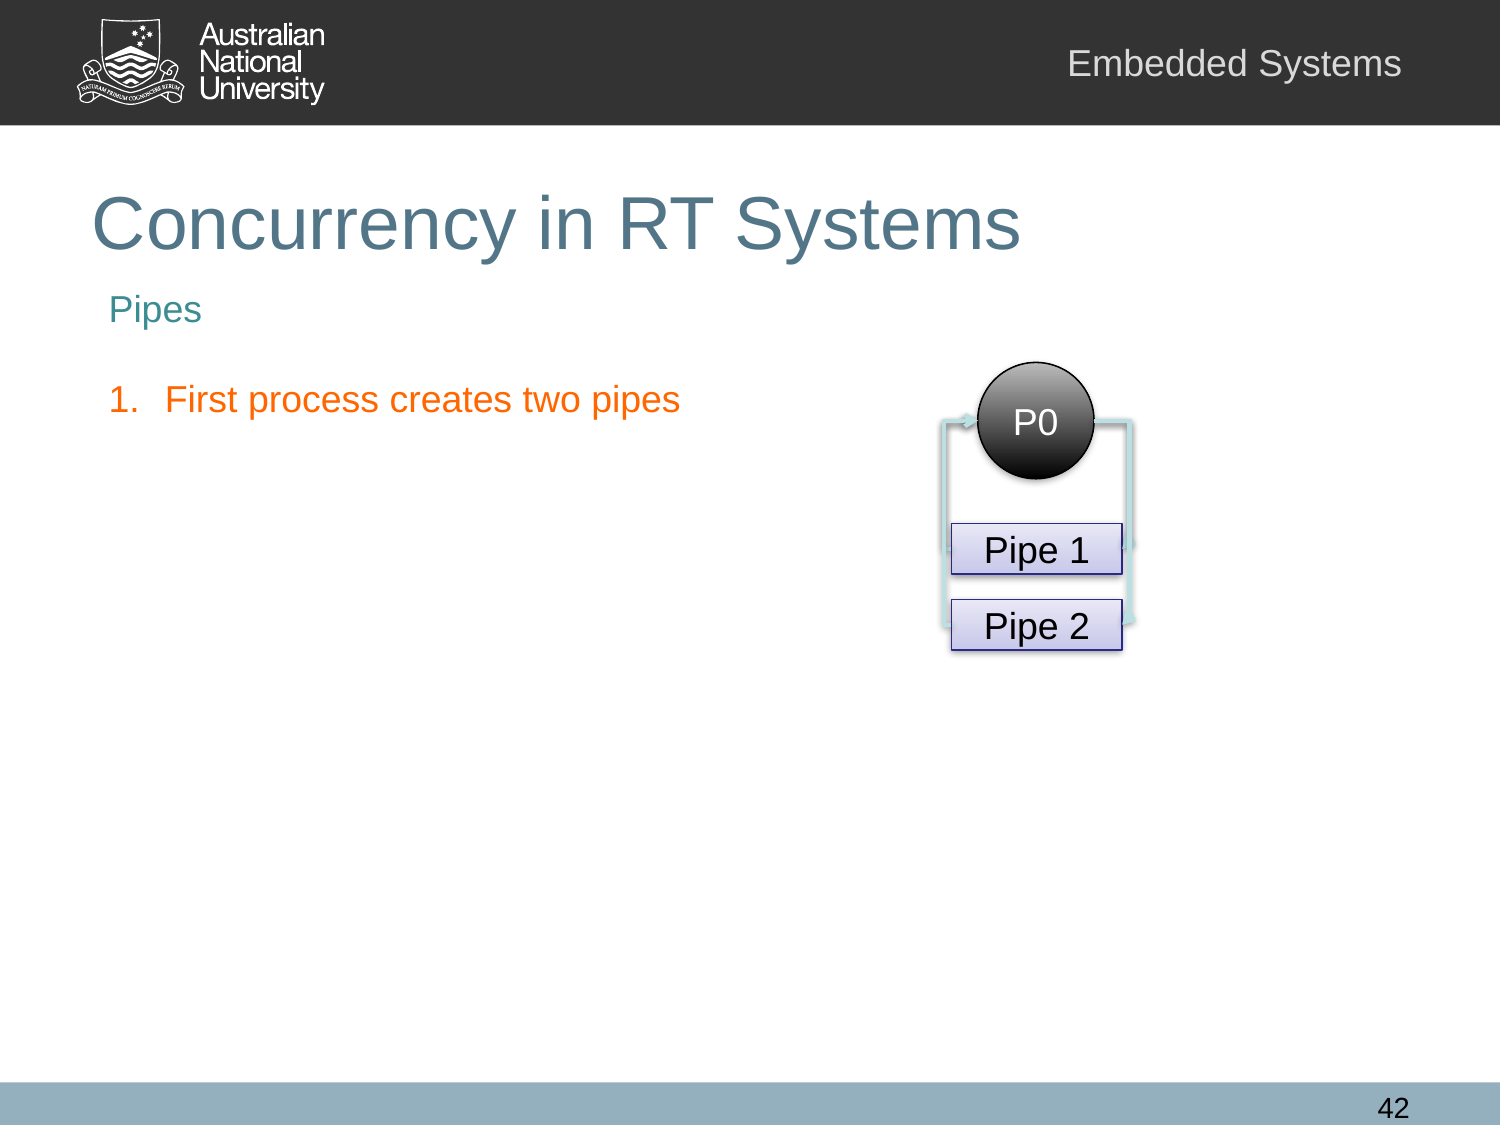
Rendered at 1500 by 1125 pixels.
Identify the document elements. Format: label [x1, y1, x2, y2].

title [76, 125, 1428, 314]
text_box [93, 277, 1352, 651]
slide_number [1328, 1082, 1426, 1118]
